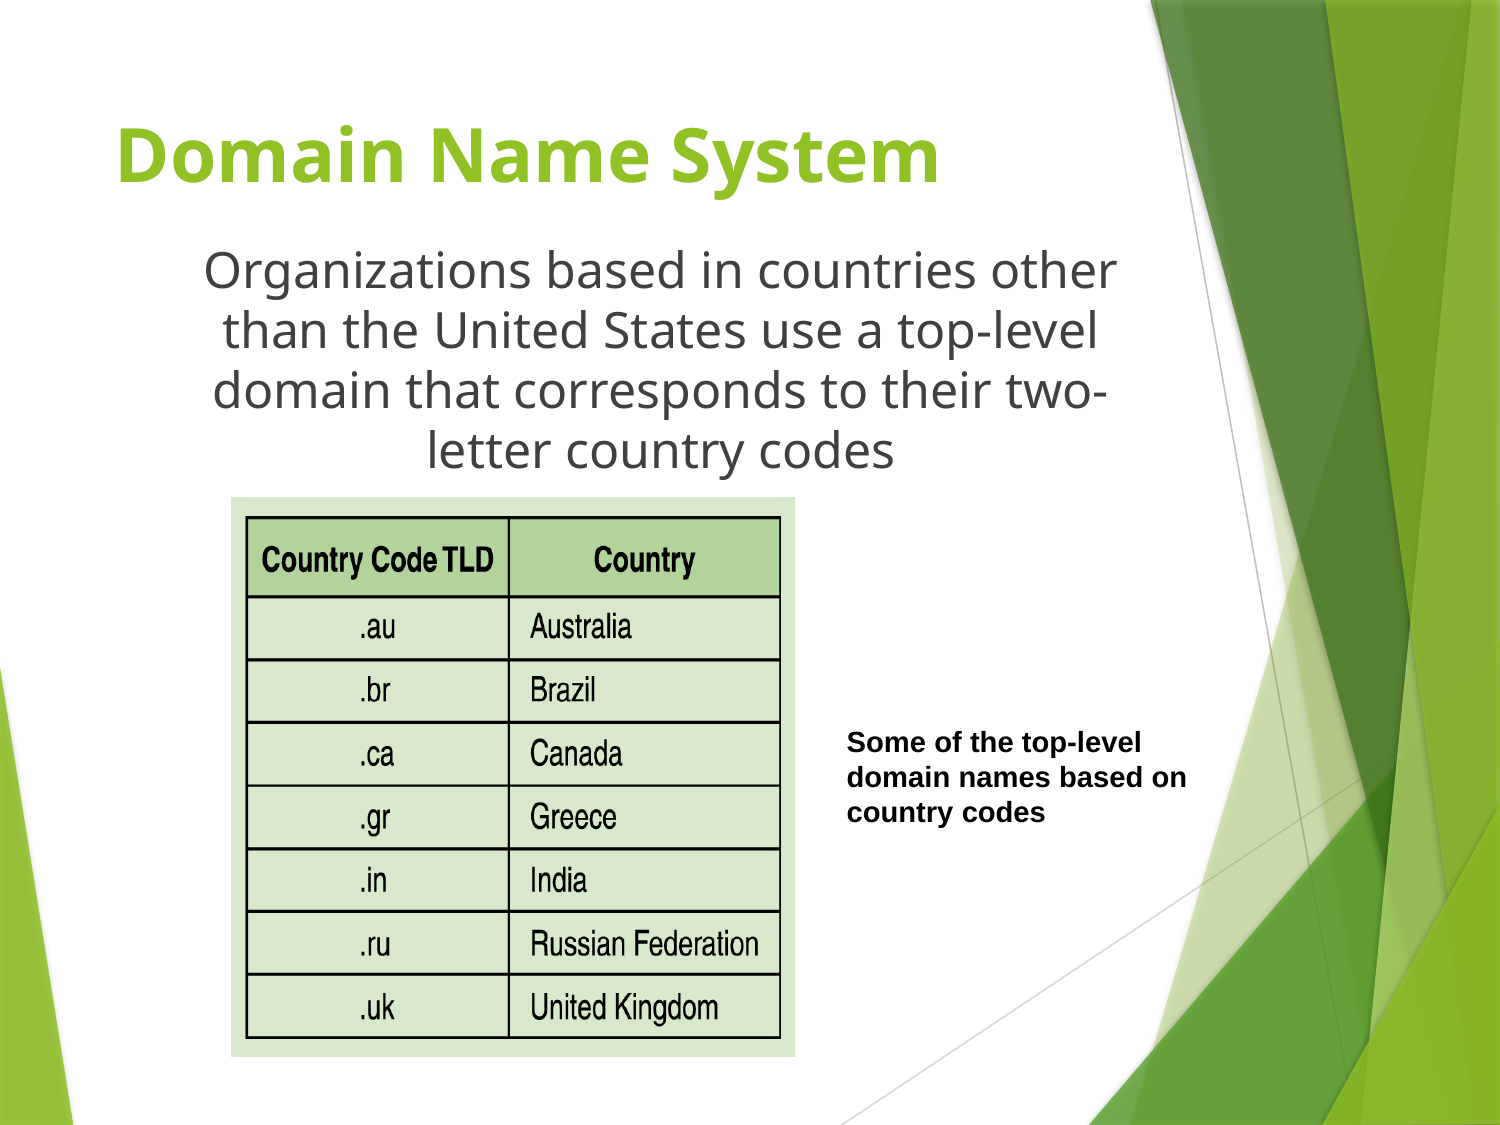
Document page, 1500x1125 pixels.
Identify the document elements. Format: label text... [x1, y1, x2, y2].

text_box Some of the top-level domain names based on country codes [831, 716, 1207, 837]
title Domain Name System [99, 99, 1142, 317]
list Organizations based in countries other than the United States use a top-level domain that corresponds to their two-letter country codes [140, 231, 1182, 868]
picture [231, 497, 795, 1057]
